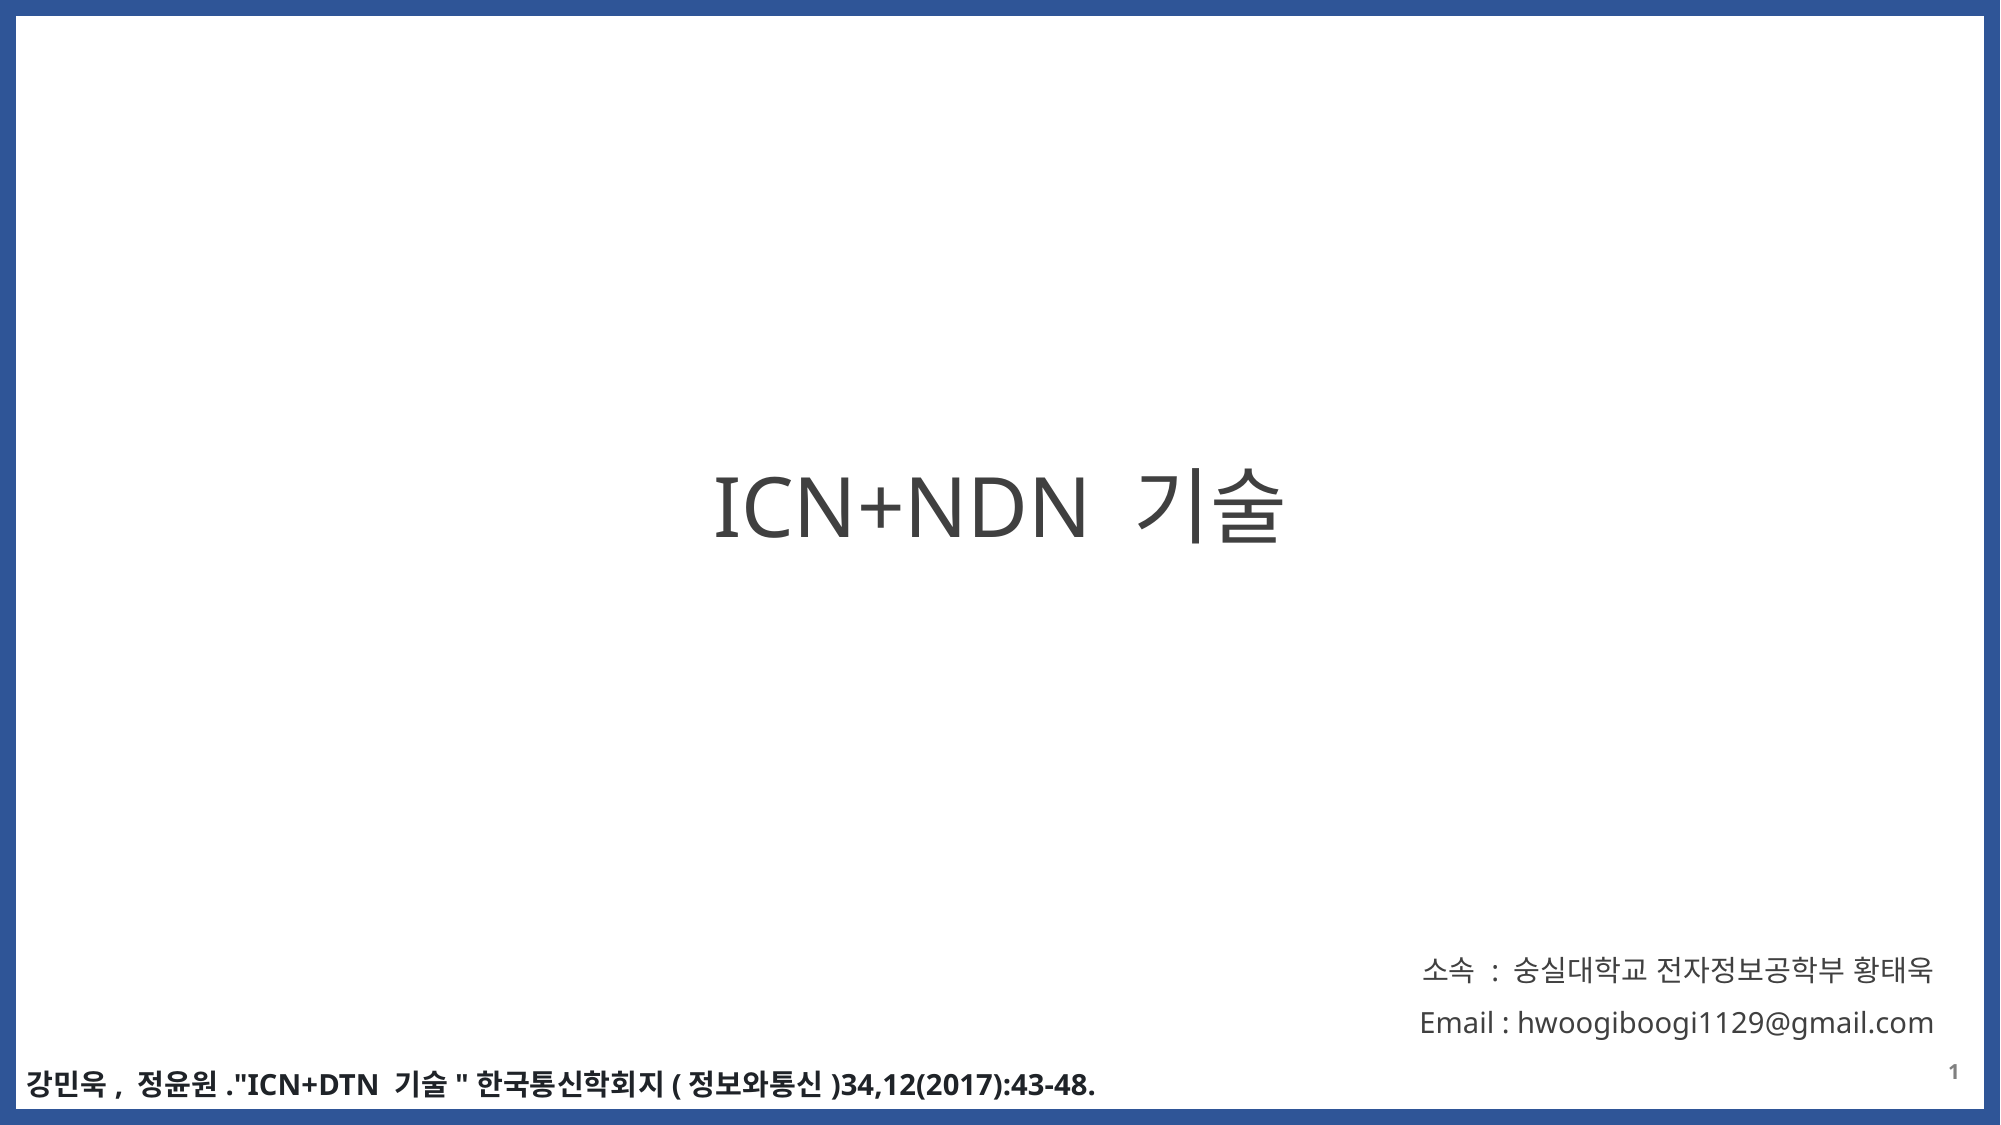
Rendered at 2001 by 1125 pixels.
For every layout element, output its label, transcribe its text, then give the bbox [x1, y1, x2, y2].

text_box ICN+NDN 기술 [200, 446, 1800, 562]
slide_number 1 [1524, 1042, 1975, 1103]
text_box 강민욱, 정윤원."ICN+DTN 기술"한국통신학회지(정보와통신)34,12(2017):43-48. [12, 1059, 1500, 1109]
text_box [0, 0, 2000, 1125]
text_box 소속 : 숭실대학교 전자정보공학부 황태욱 Email : hwoogiboogi1129@gmail.com [1404, 927, 1950, 1048]
